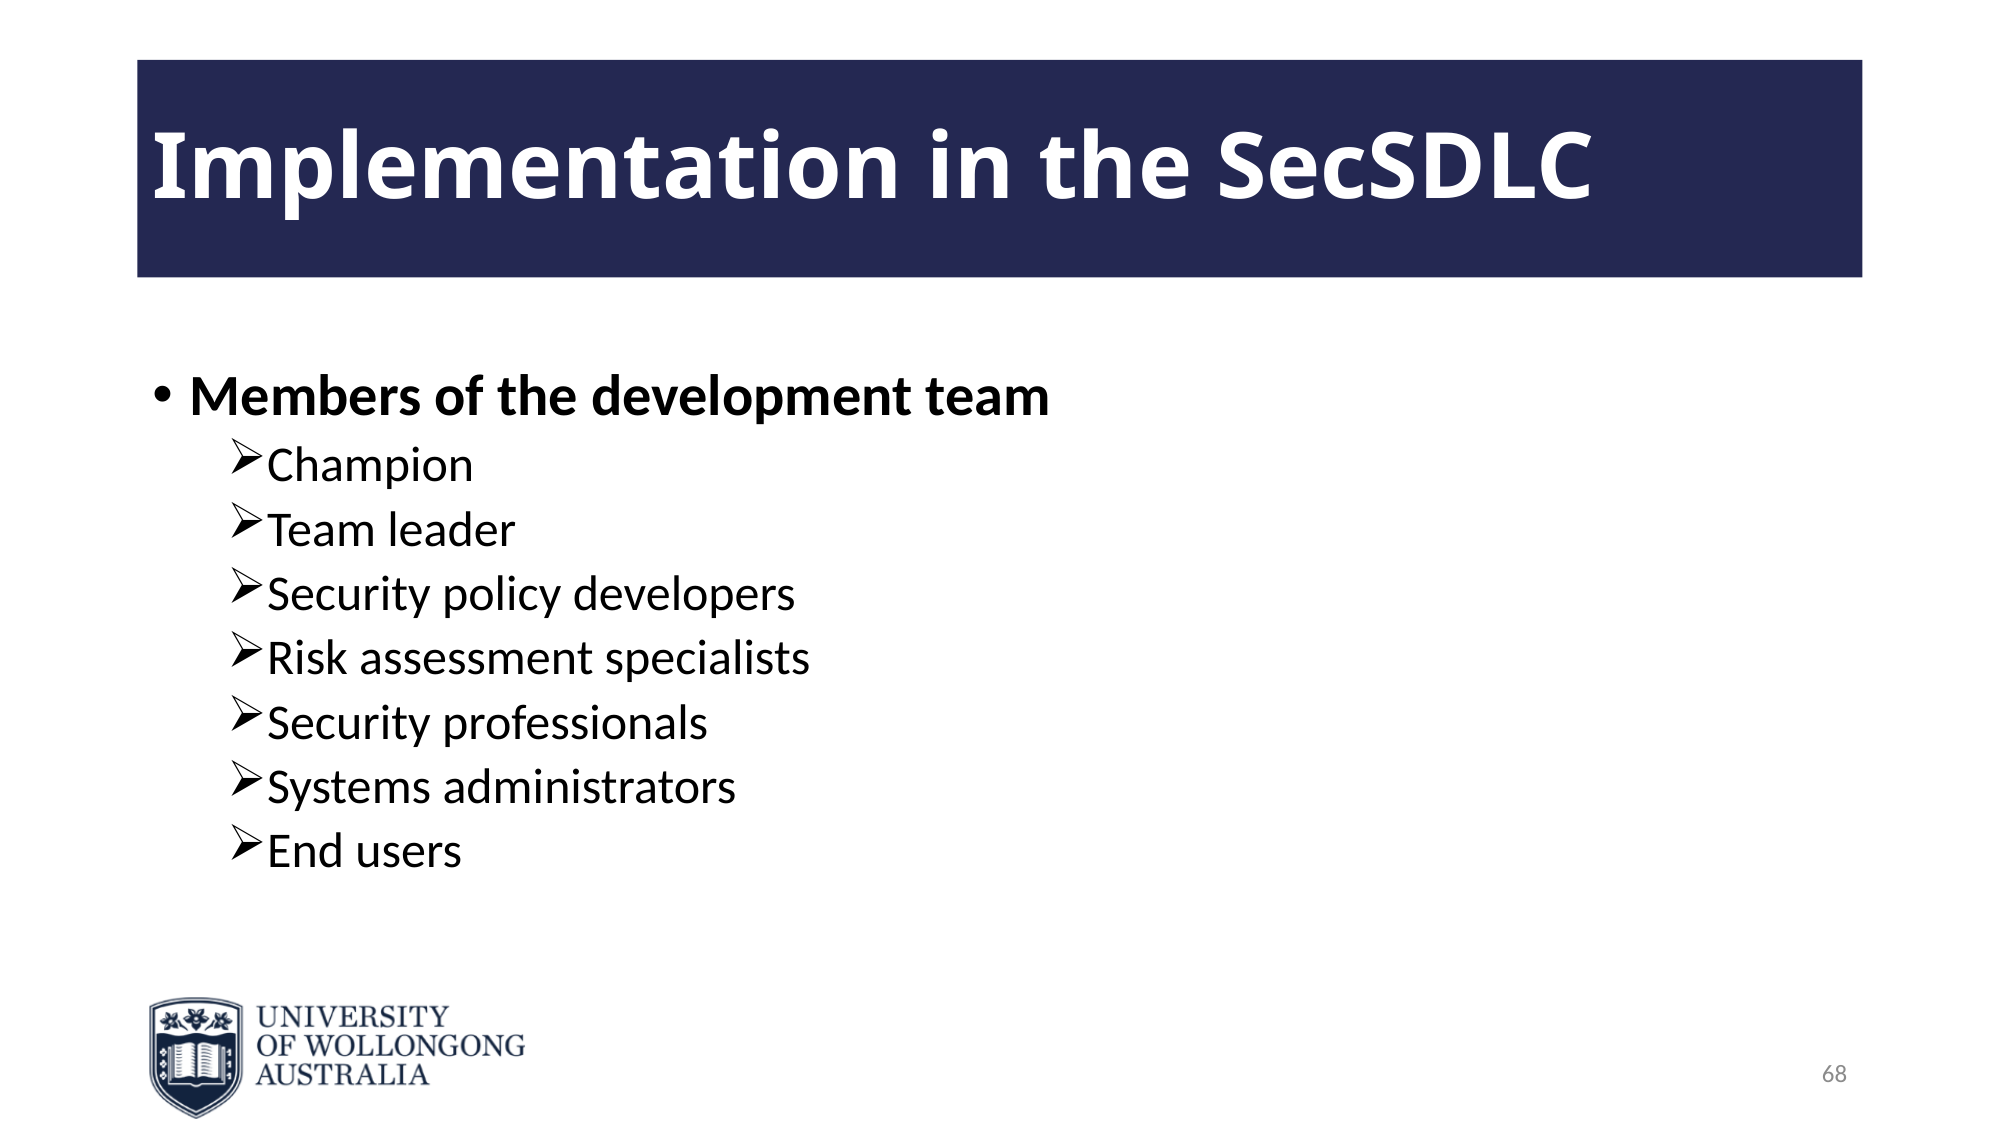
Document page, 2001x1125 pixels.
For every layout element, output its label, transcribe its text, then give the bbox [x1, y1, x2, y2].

title Implementation in the SecSDLC [137, 59, 1863, 278]
slide_number 68 [1412, 1042, 1863, 1103]
list Members of the development team Champion Team leader Security policy developers Risk assessment specialists Security professionals Systems administrators End users [137, 357, 1863, 978]
picture [137, 987, 548, 1125]
